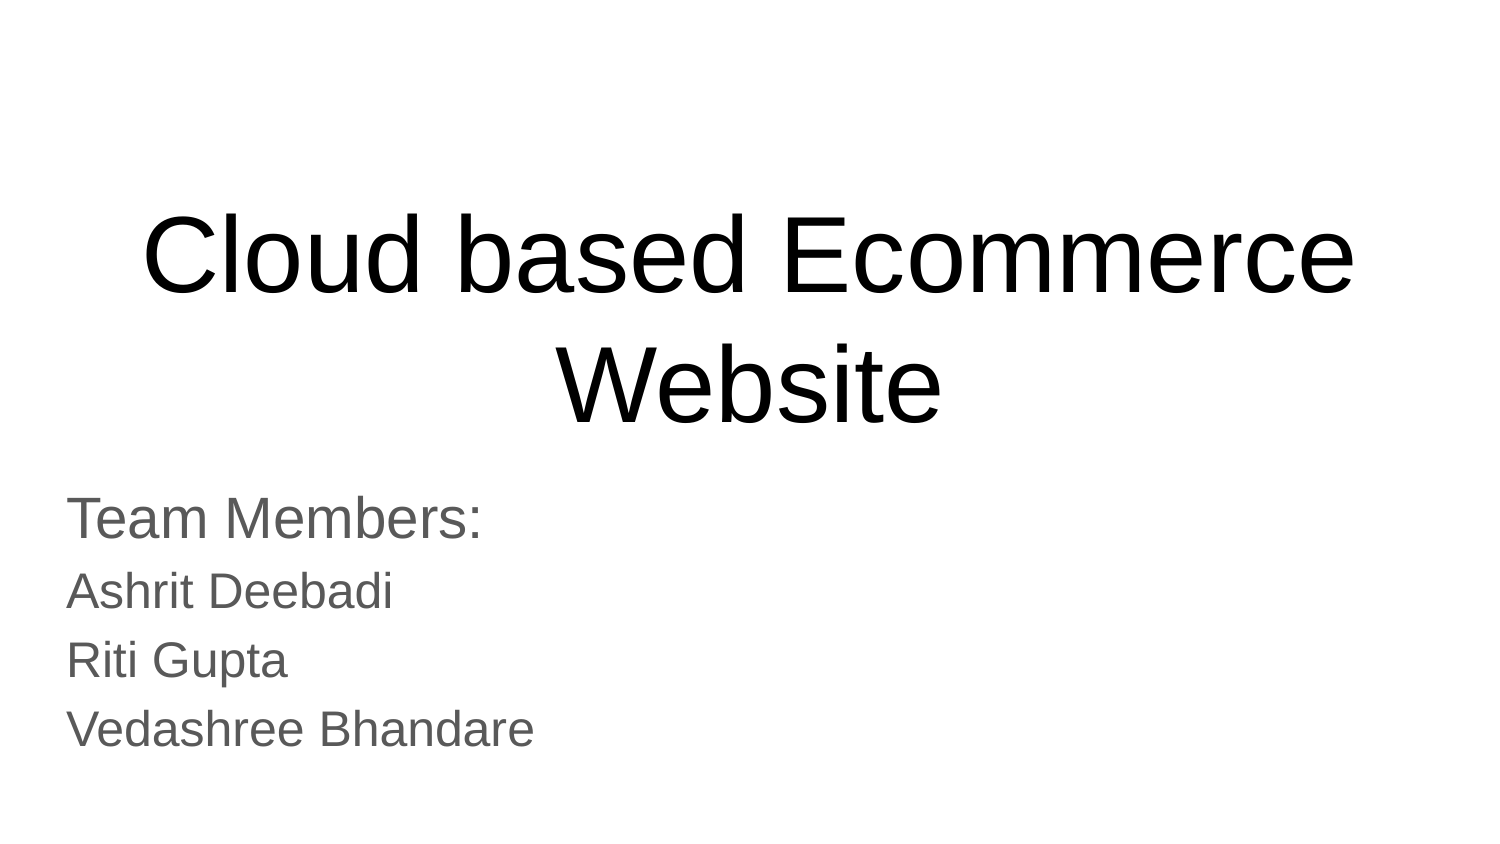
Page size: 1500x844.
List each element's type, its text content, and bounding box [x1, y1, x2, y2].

subtitle Team Members: Ashrit Deebadi Riti Gupta Vedashree Bhandare [51, 464, 1449, 595]
title Cloud based Ecommerce Website [51, 122, 1449, 459]
